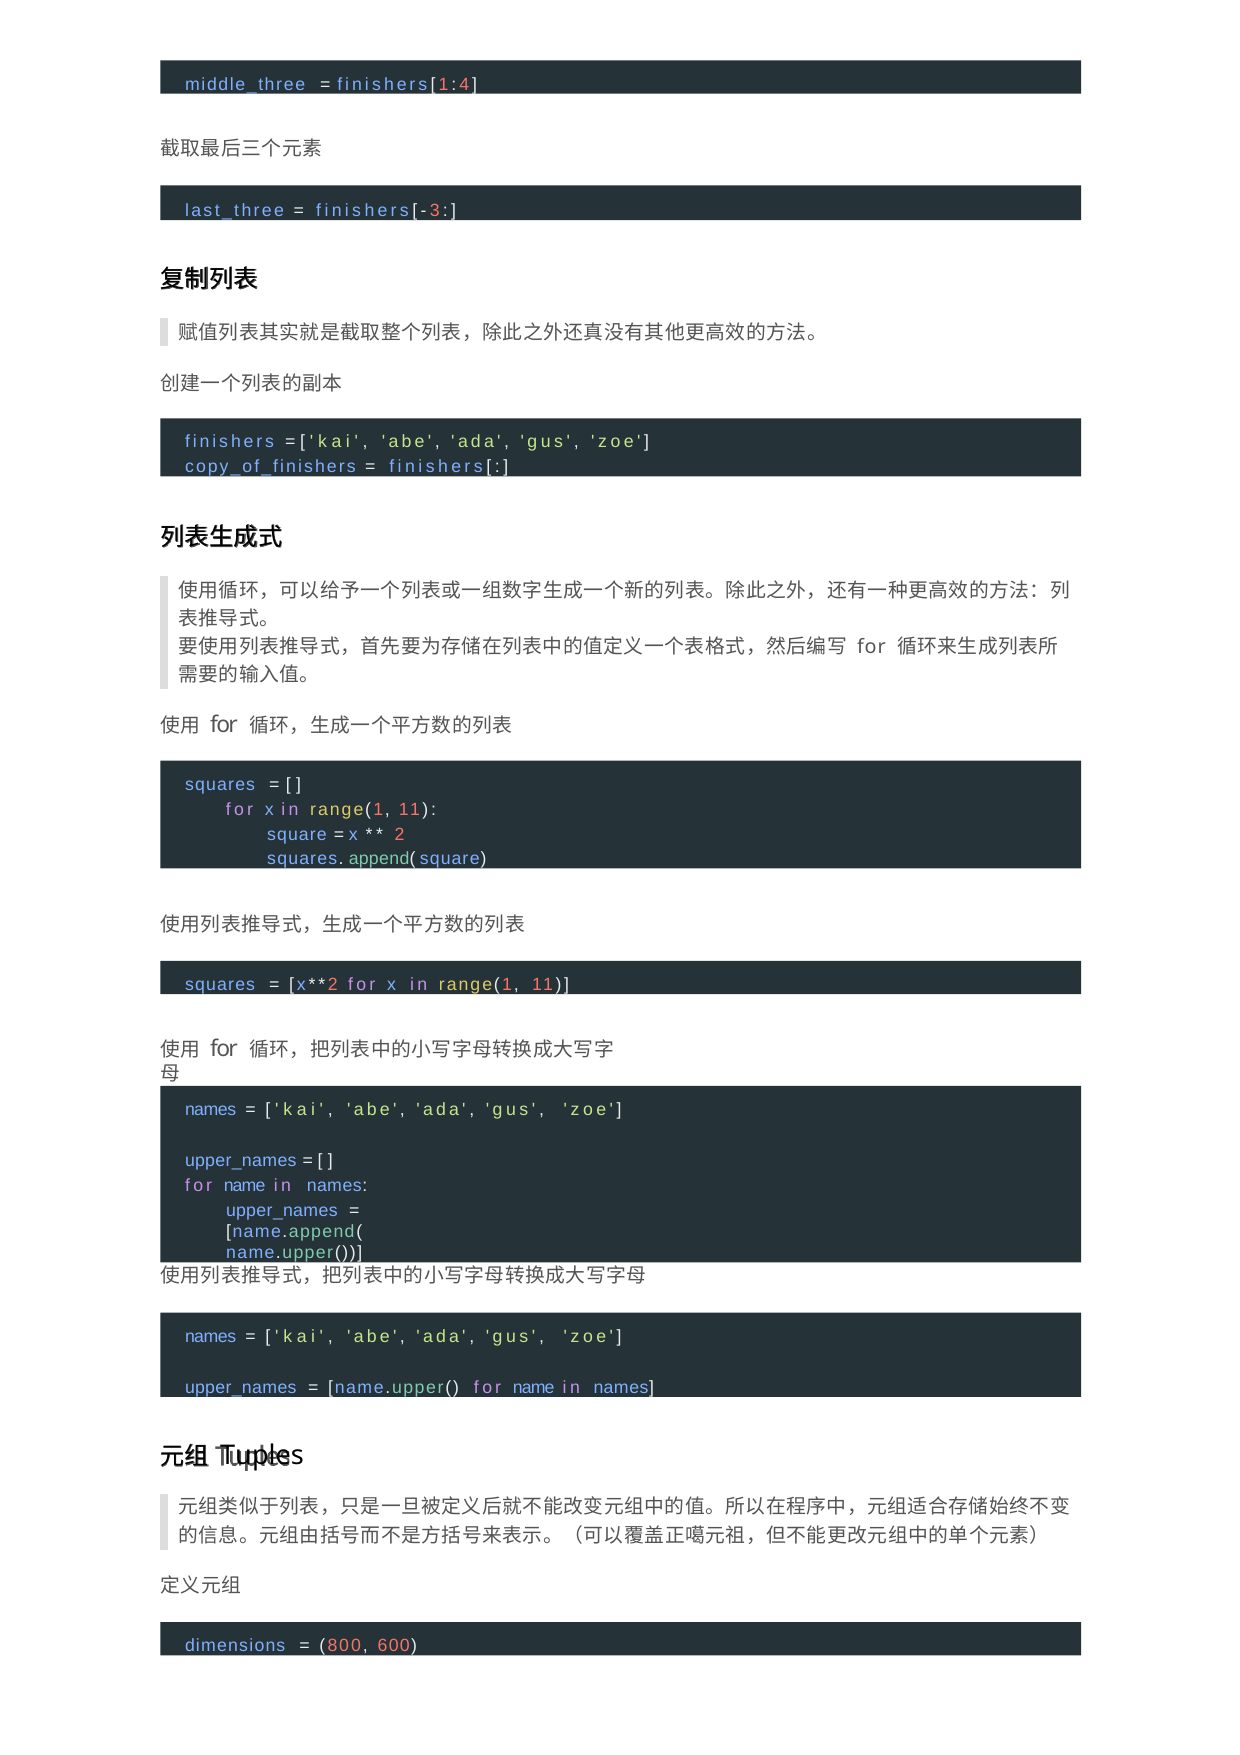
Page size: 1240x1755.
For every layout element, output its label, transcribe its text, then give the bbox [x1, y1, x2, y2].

text_box middle_three = finishers[1:4] [160, 60, 1082, 94]
text_box squares = [x**2 for x in range(1, 11)] [160, 960, 1082, 995]
text_box names = ['kai', 'abe', 'ada', 'gus', 'zoe'] upper_names = [name.upper() for name in names] [160, 1312, 1082, 1397]
text_box dimensions = (800, 600) [160, 1622, 1082, 1656]
text_box finishers = ['kai', 'abe', 'ada', 'gus', 'zoe'] copy_of_finishers = finishers[:] [160, 418, 1082, 477]
text_box last_three = finishers[-3:] [160, 185, 1082, 221]
text_box 使⽤for 循环，把列表中的⼩写字⺟转换成⼤写字⺟ [158, 1033, 625, 1085]
text_box 元组Tuples 元组类似于列表，只是一旦被定义后就不能改变元组中的值。所以在程序中，元组适合存储始终不变 的信息。元组由括号而不是方括号来表示。（可以覆盖正噶元祖，但不能更改元组中的单个元素） 定义元组 [158, 1437, 1075, 1598]
text_box squares = [] for x in range(1, 11): square = x ** 2 squares.append(square) [160, 760, 1082, 869]
text_box 列表⽣成式 使用循环，可以给予一个列表或一组数字生成一个新的列表。除此之外，还有一种更高效的方法：列 表推导式。 要使用列表推导式，首先要为存储在列表中的值定义一个表格式，然后编写 for 循环来生成列表所 需要的输入值。 使⽤for 循环，⽣成⼀个平⽅数的列表 [158, 520, 1075, 737]
text_box 复制列表 赋值列表其实就是截取整个列表，除此之外还真没有其他更高效的方法。 创建⼀个列表的副本 [158, 263, 831, 395]
text_box names = ['kai', 'abe', 'ada', 'gus', 'zoe'] upper_names = [] for name in names: upper_names = [name.append(name.upper())] [160, 1085, 1082, 1263]
text_box 截取最后三个元素 [158, 135, 326, 160]
text_box 使⽤列表推导式，⽣成⼀个平⽅数的列表 [158, 911, 529, 936]
text_box 使⽤列表推导式，把列表中的⼩写字⺟转换成⼤写字⺟ [158, 1263, 651, 1287]
